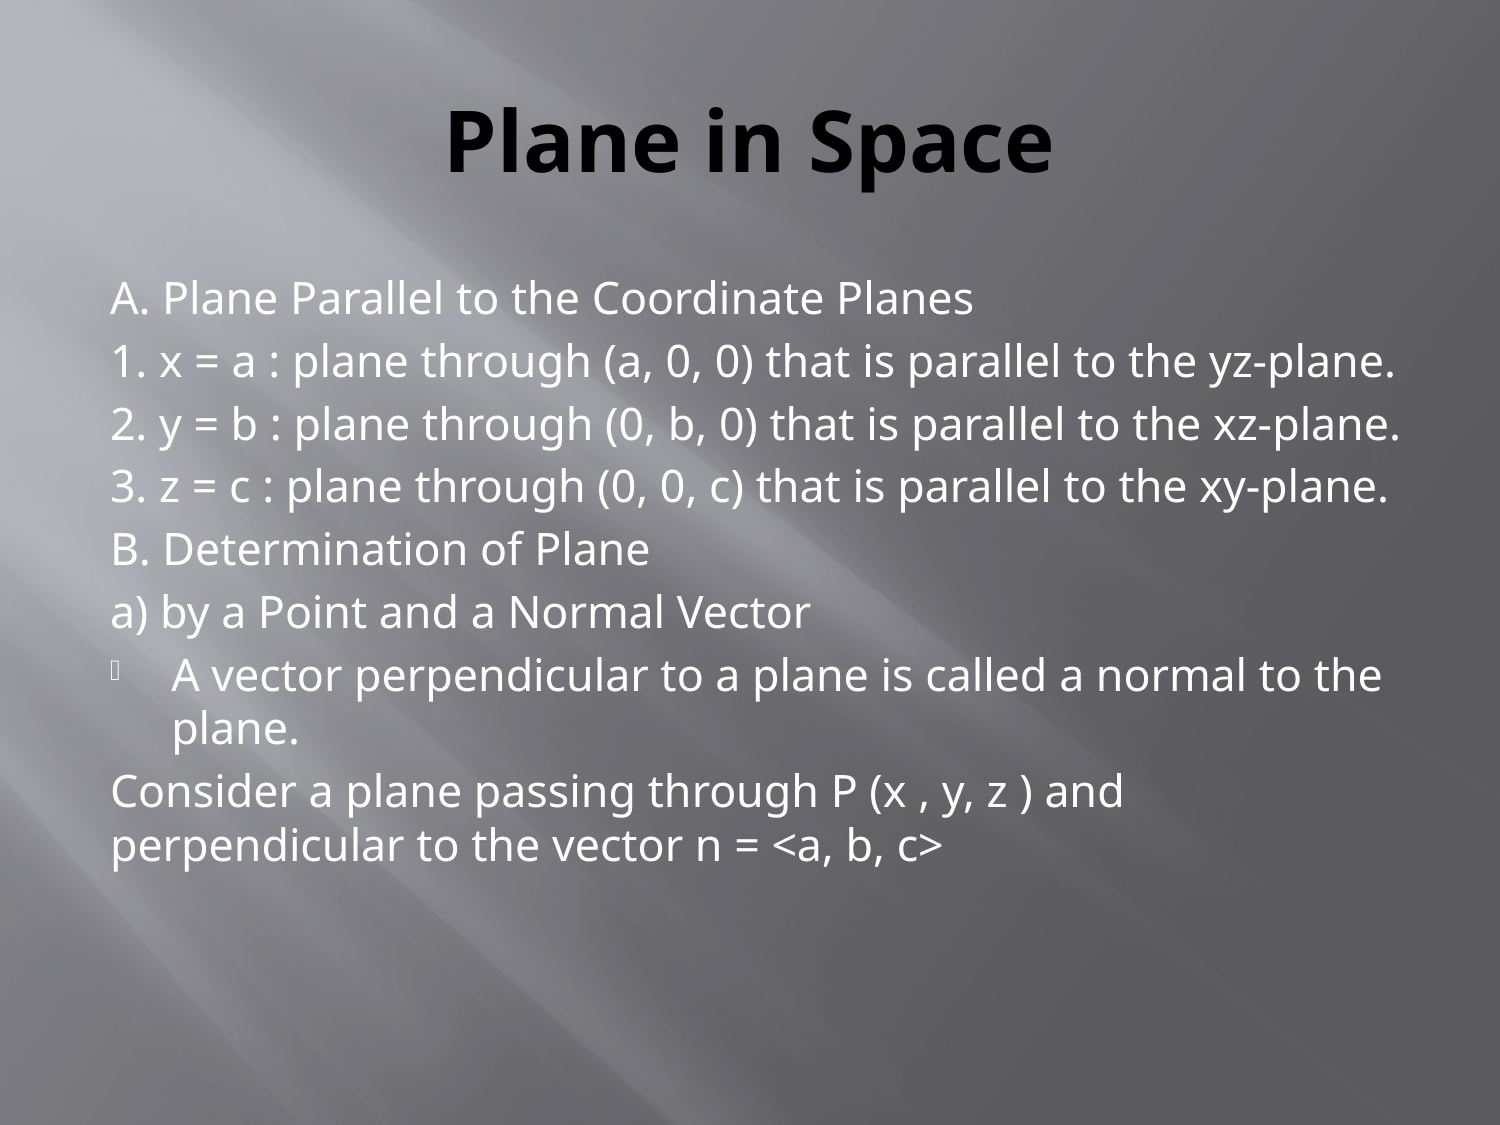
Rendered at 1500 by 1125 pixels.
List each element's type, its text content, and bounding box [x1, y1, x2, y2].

title Plane in Space [75, 45, 1425, 233]
list A. Plane Parallel to the Coordinate Planes 1. x = a : plane through (a, 0, 0) that is parallel to the yz-plane. 2. y = b : plane through (0, b, 0) that is parallel to the xz-plane. 3. z = c : plane through (0, 0, c) that is parallel to the xy-plane. B. Determination of Plane a) by a Point and a Normal Vector A vector perpendicular to a plane is called a normal to the plane. Consider a plane passing through P (x , y, z ) and perpendicular to the vector n = <a, b, c> [75, 262, 1425, 1035]
